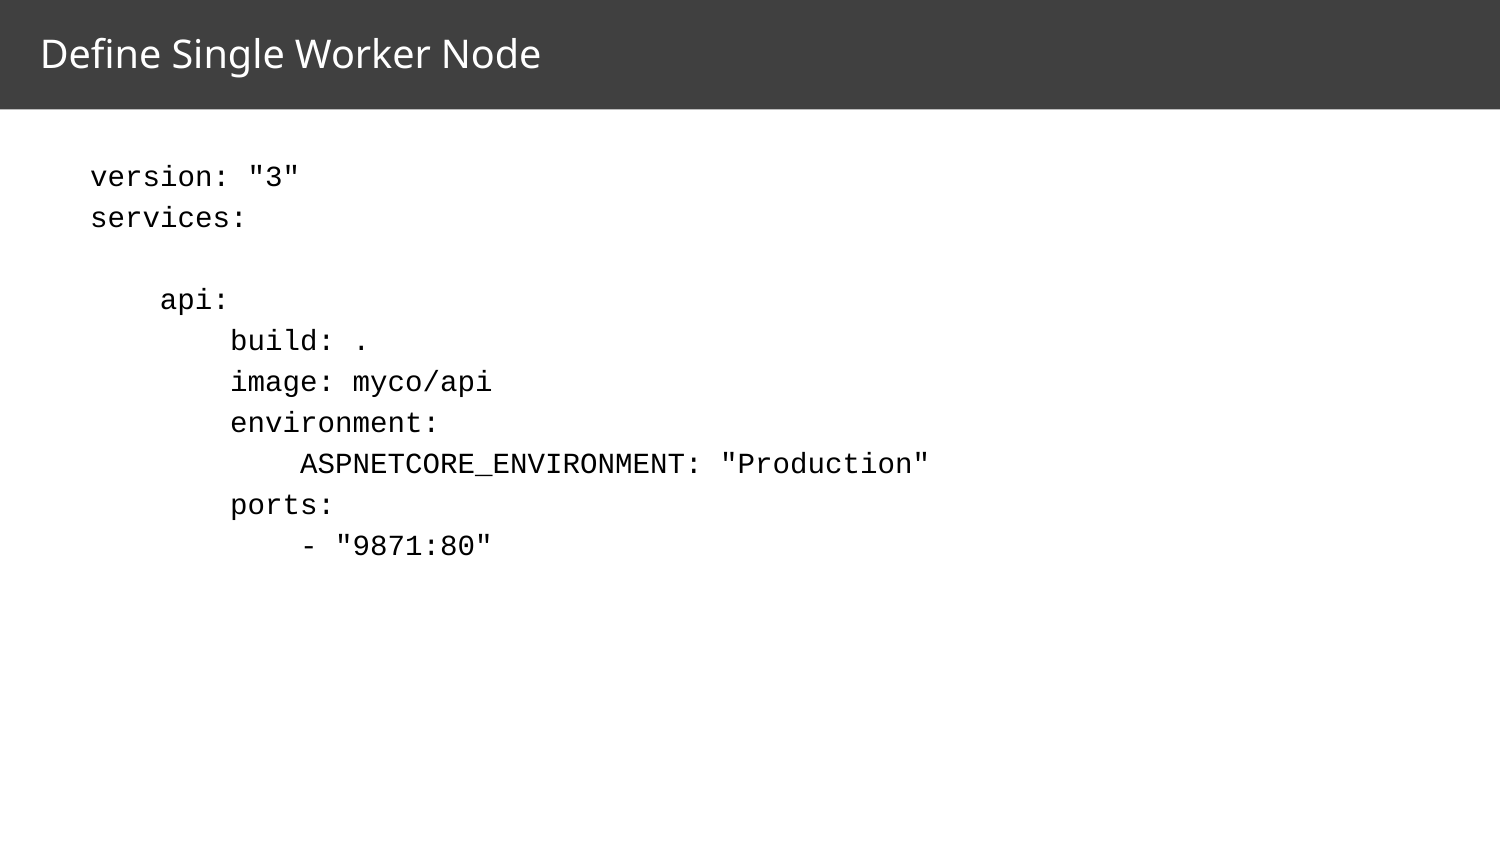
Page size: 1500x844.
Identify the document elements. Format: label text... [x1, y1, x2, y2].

list version: "3" services: api: build: . image: myco/api environment: ASPNETCORE_ENVIRONMENT: "Production" ports: - "9871:80" [75, 150, 1425, 754]
title Define Single Worker Node [24, 21, 1471, 85]
